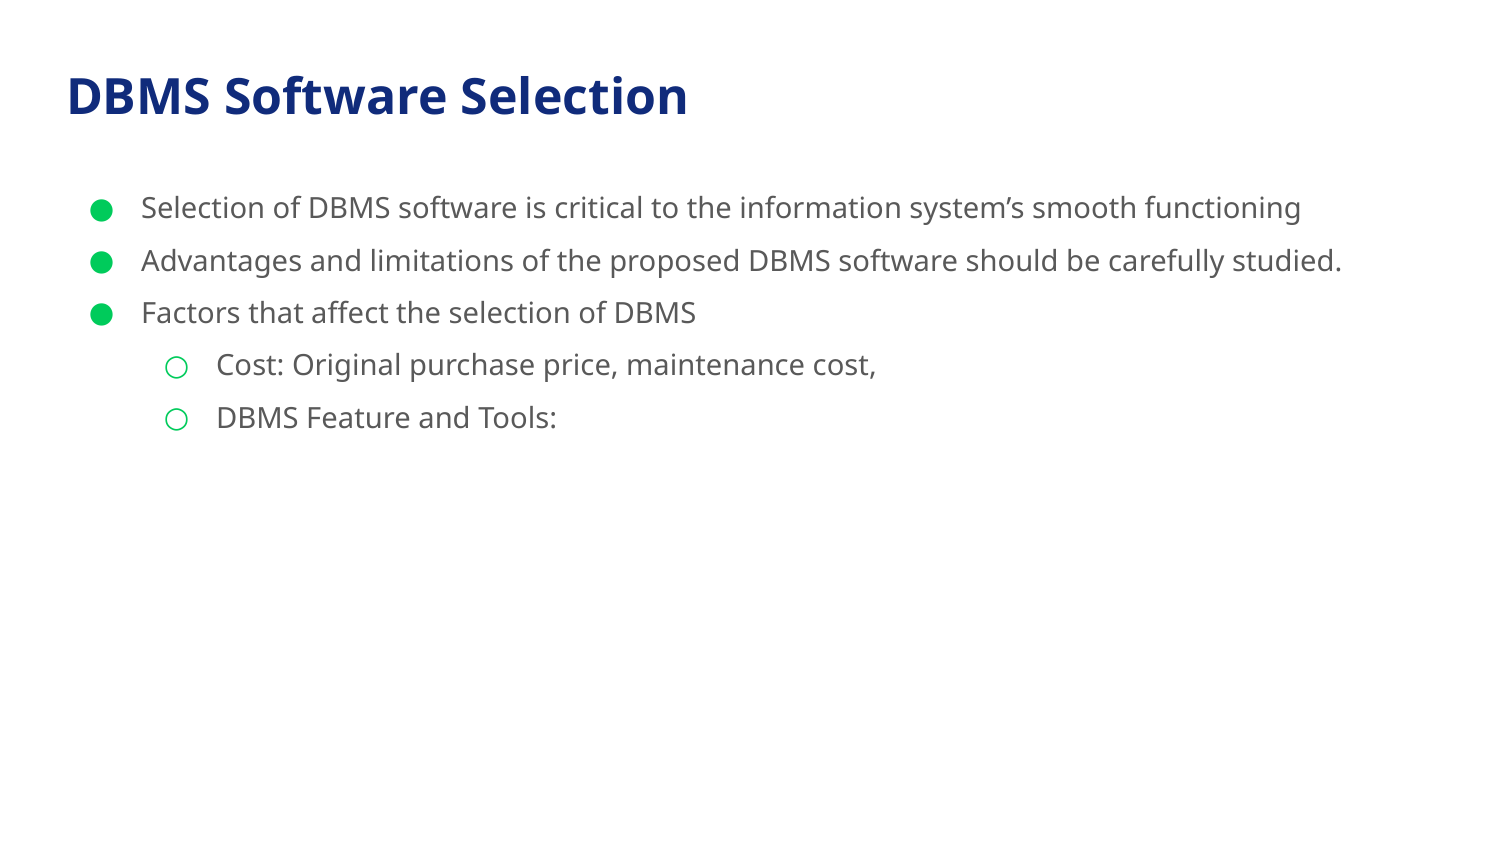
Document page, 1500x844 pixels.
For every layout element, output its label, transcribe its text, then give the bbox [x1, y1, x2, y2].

title DBMS Software Selection [51, 49, 1443, 149]
list Selection of DBMS software is critical to the information system’s smooth functioning Advantages and limitations of the proposed DBMS software should be carefully studied. Factors that affect the selection of DBMS Cost: Original purchase price, maintenance cost, DBMS Feature and Tools: [51, 156, 1449, 773]
